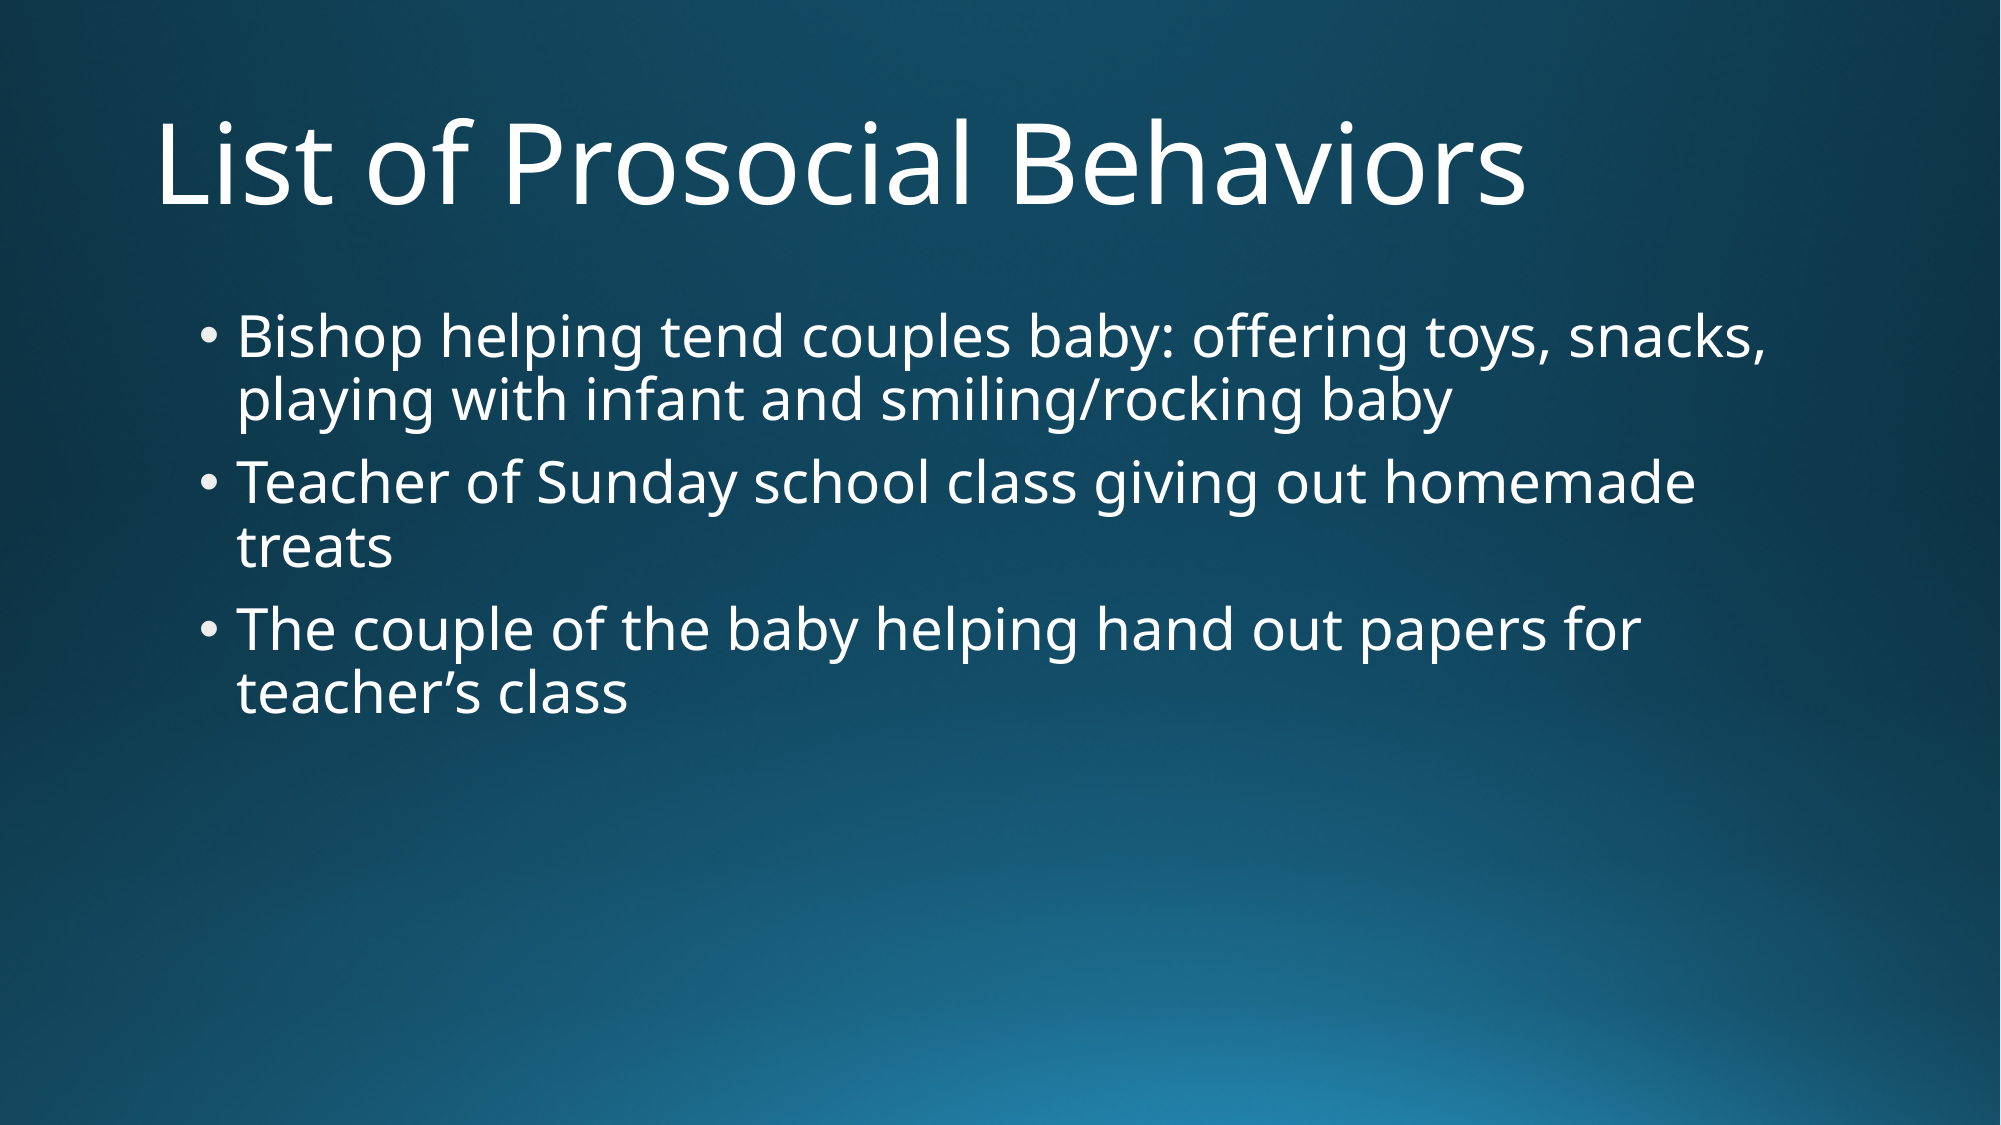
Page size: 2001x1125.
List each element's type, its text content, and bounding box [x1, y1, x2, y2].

picture [0, 0, 2001, 1125]
list Bishop helping tend couples baby: offering toys, snacks, playing with infant and smiling/rocking baby Teacher of Sunday school class giving out homemade treats The couple of the baby helping hand out papers for teacher’s class [183, 299, 1863, 1014]
title List of Prosocial Behaviors [137, 59, 1863, 278]
